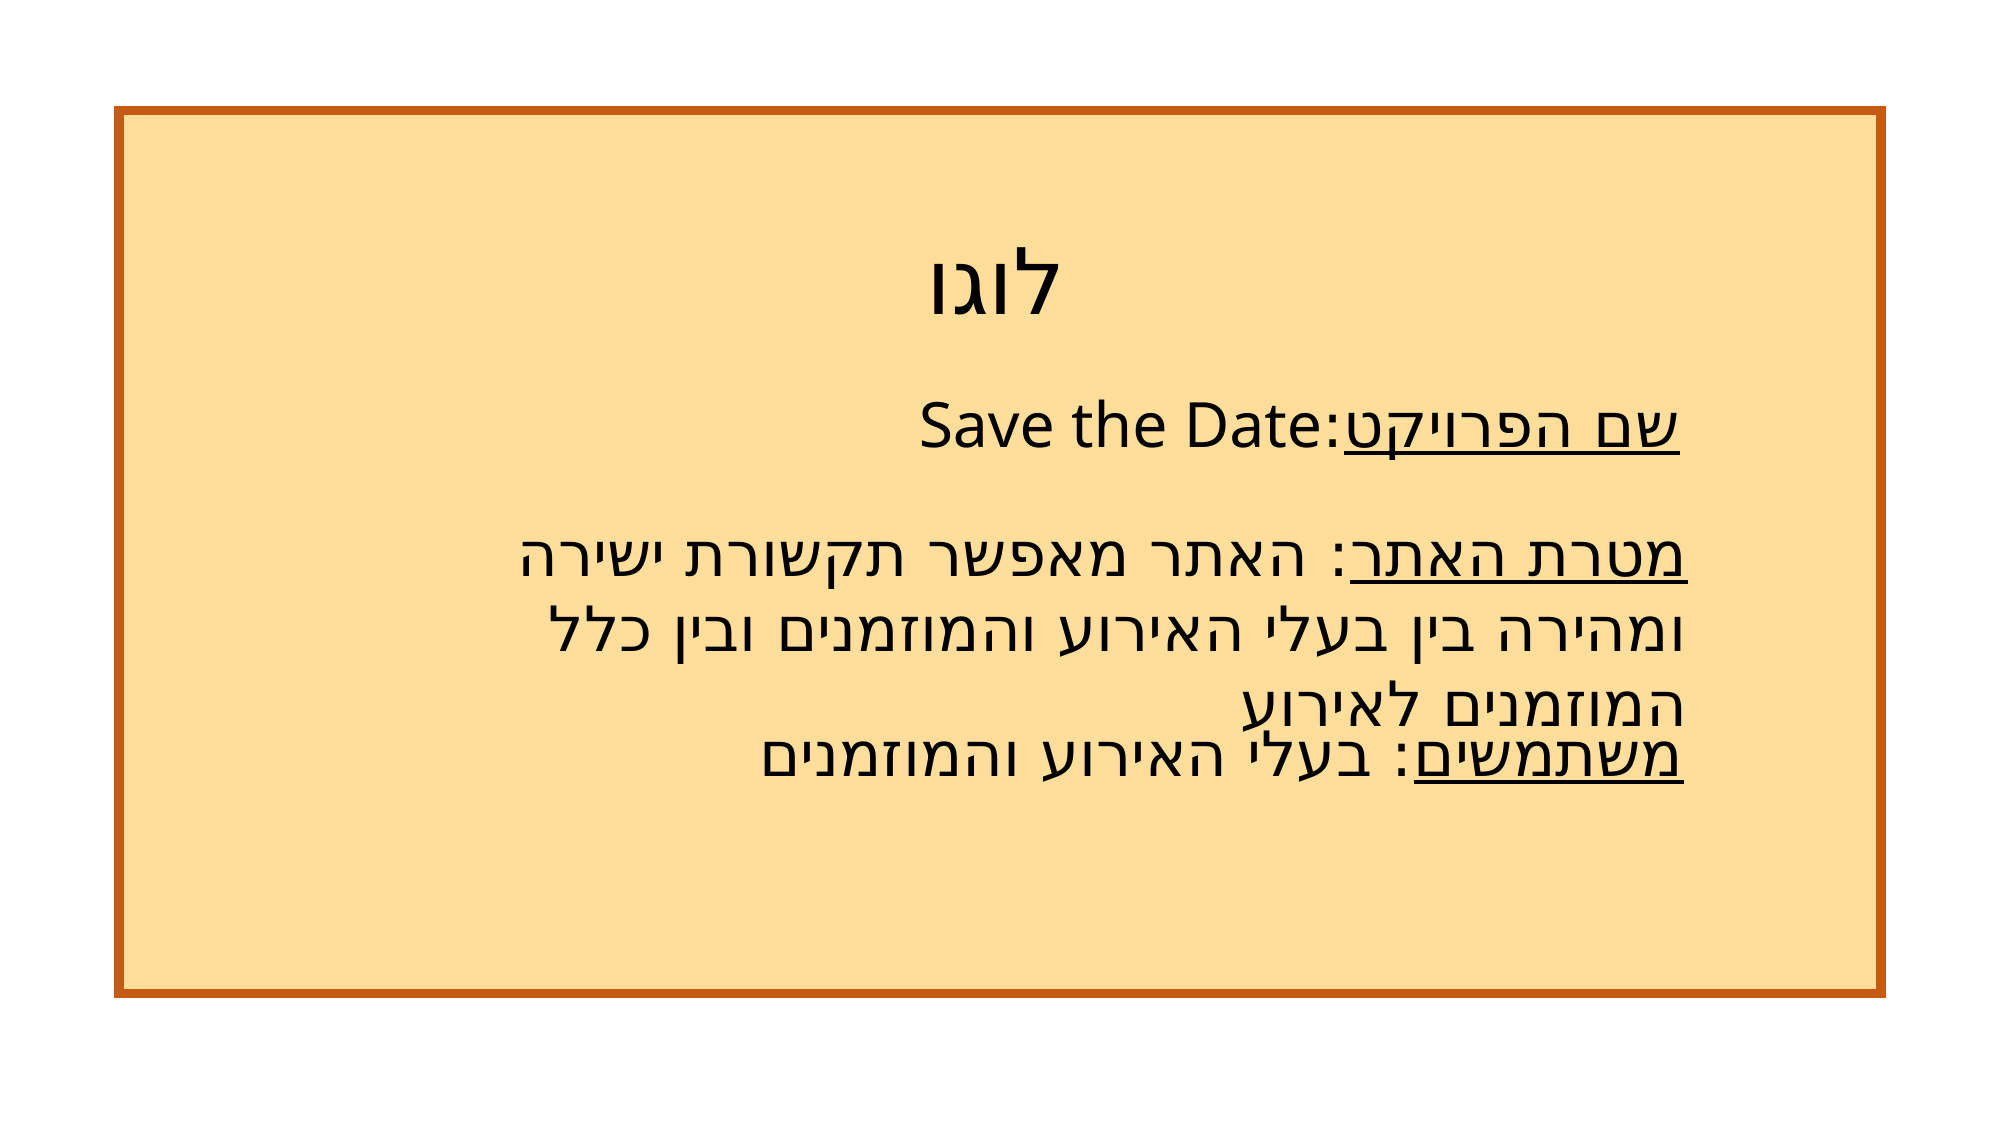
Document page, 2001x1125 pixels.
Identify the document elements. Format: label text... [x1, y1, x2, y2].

text_box שם הפרויקט:Save the Date [297, 377, 1695, 468]
text_box לוגו [297, 215, 1695, 341]
text_box מטרת האתר: האתר מאפשר תקשורת ישירה ומהירה בין בעלי האירוע והמוזמנים ובין כלל המוזמנים לאירוע [305, 506, 1703, 747]
text_box [118, 109, 1882, 994]
text_box משתמשים: בעלי האירוע והמוזמנים [301, 706, 1699, 797]
